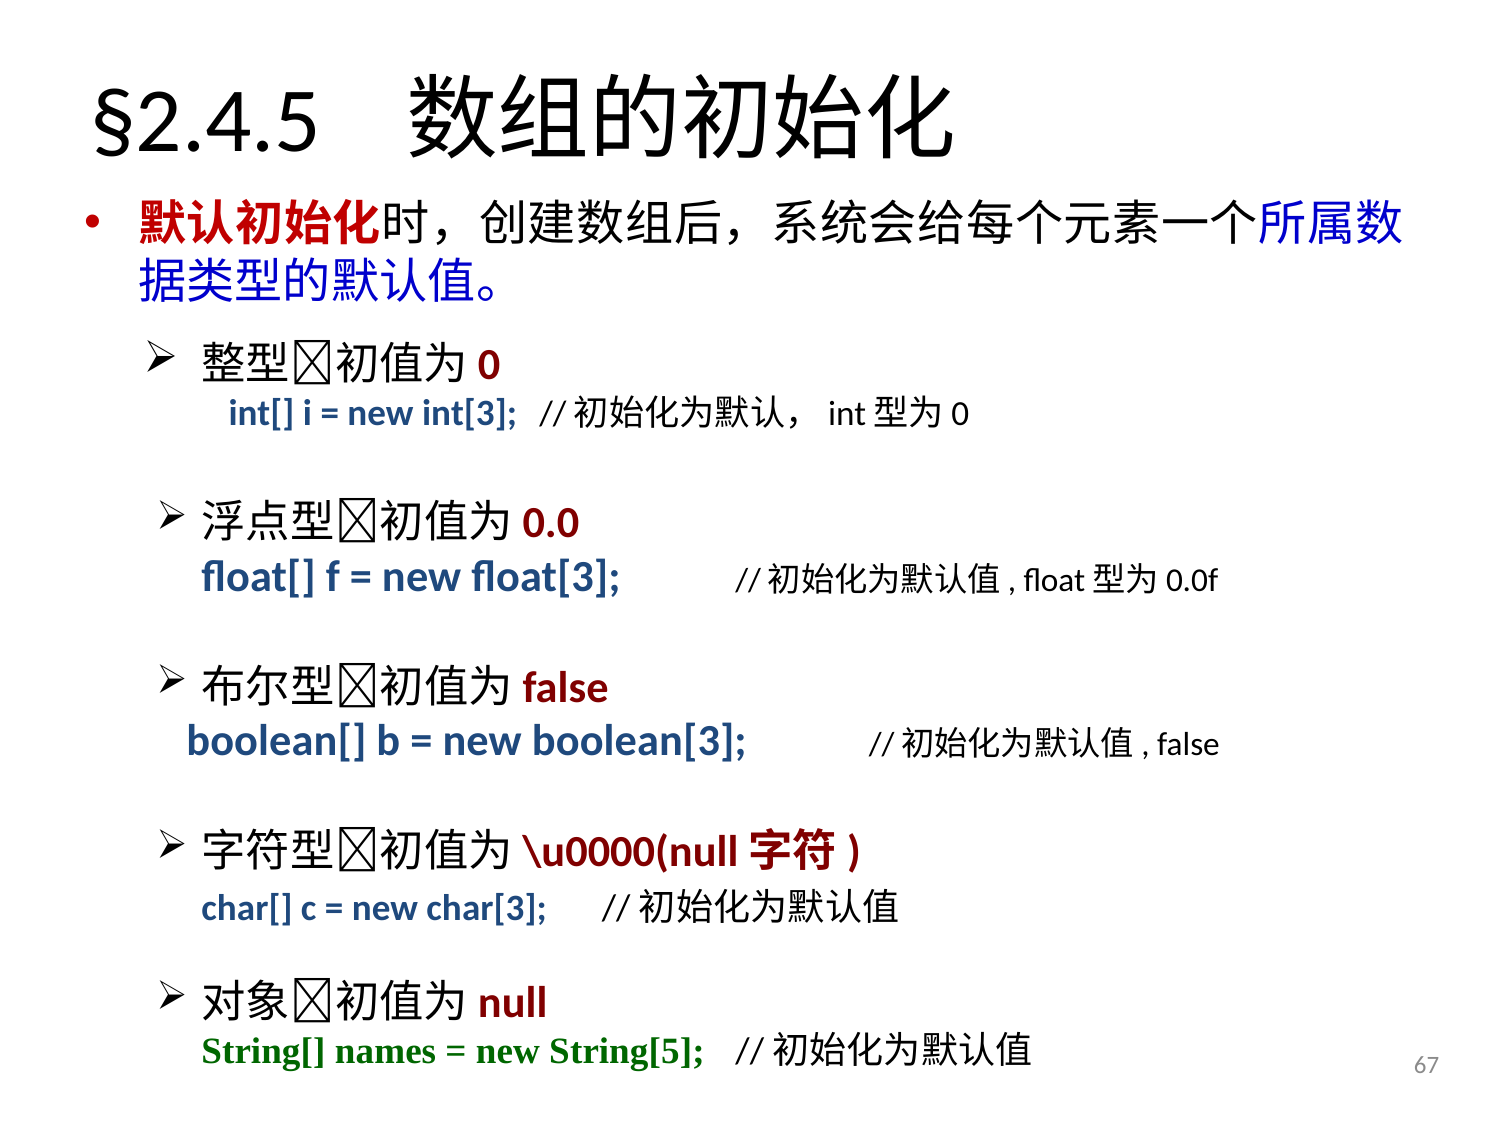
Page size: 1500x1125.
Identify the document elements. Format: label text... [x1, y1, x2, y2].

title §2.4.5 数组的初始化 [75, 45, 1425, 185]
list 默认初始化时，创建数组后，系统会给每个元素一个所属数据类型的默认值。 整型初值为0 int[] i = new int[3]; //初始化为默认，int型为0 浮点型初值为0.0 float[] f = new float[3]; //初始化为默认值, float型为0.0f 布尔型初值为false boolean[] b = new boolean[3]; //初始化为默认值, false 字符型初值为\u0000(null字符) char[] c = new char[3]; //初始化为默认值 对象初值为null String[] names = new String[5]; //初始化为默认值 [69, 184, 1420, 1080]
slide_number 67 [1104, 1026, 1455, 1102]
